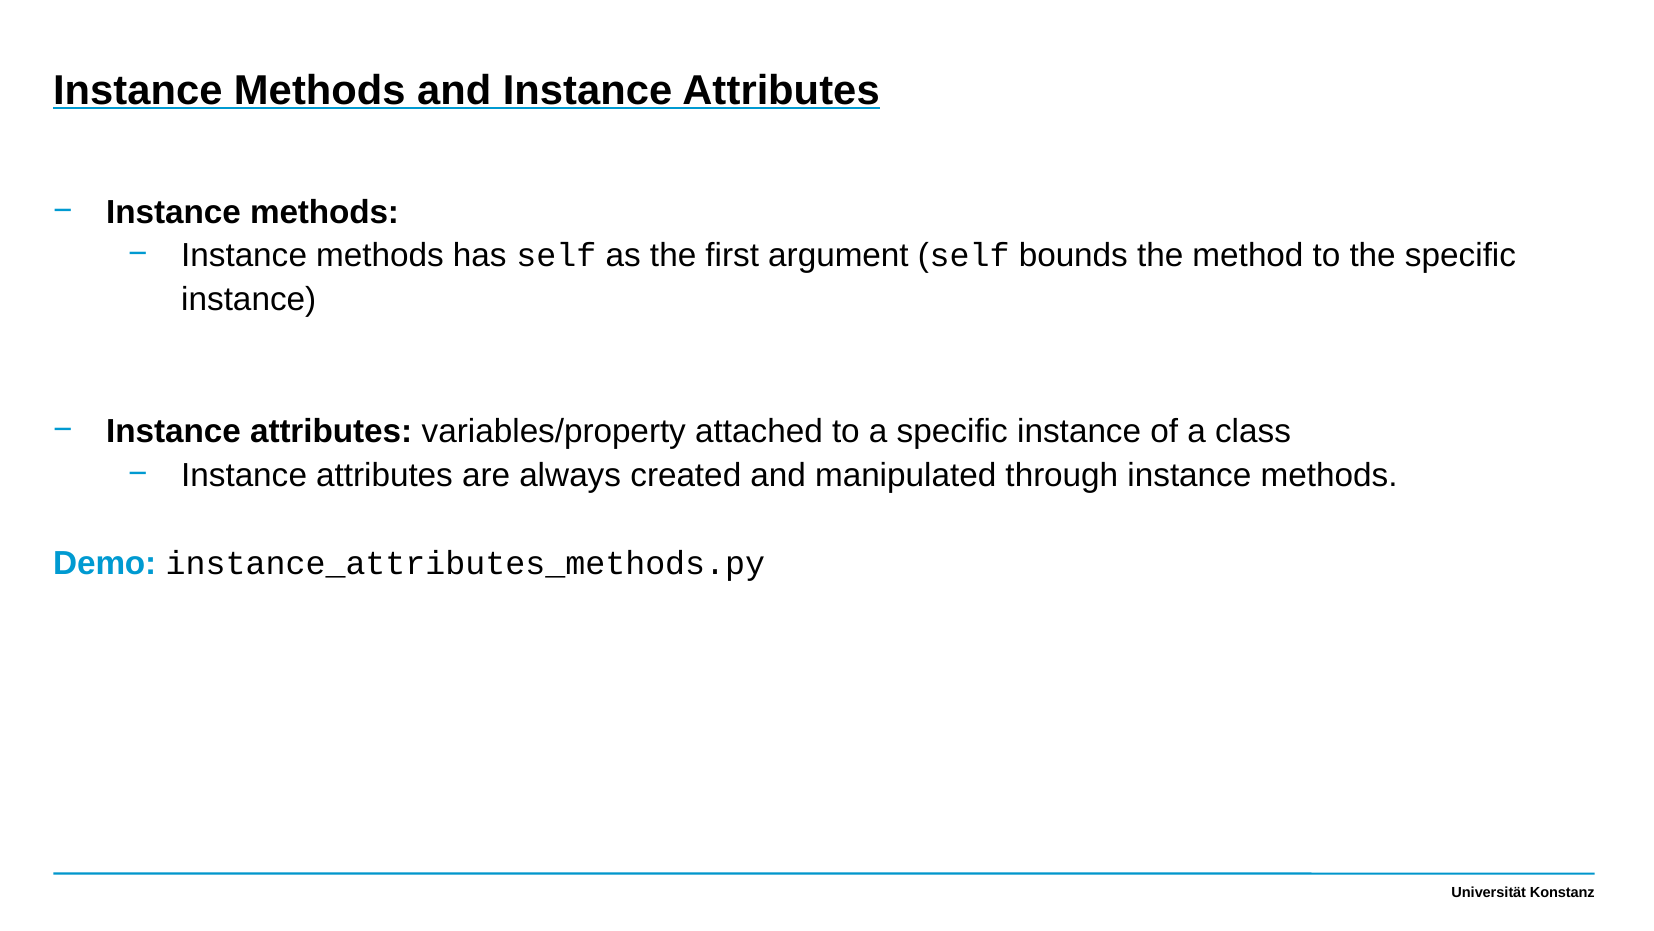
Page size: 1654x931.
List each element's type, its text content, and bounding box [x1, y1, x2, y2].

text_box Instance methods: Instance methods has self as the first argument (self bounds the method to the specific instance) Instance attributes: variables/property attached to a specific instance of a class Instance attributes are always created and manipulated through instance methods. Demo: instance_attributes_methods.py [53, 185, 1587, 800]
text_box Instance Methods and Instance Attributes [53, 66, 1339, 185]
